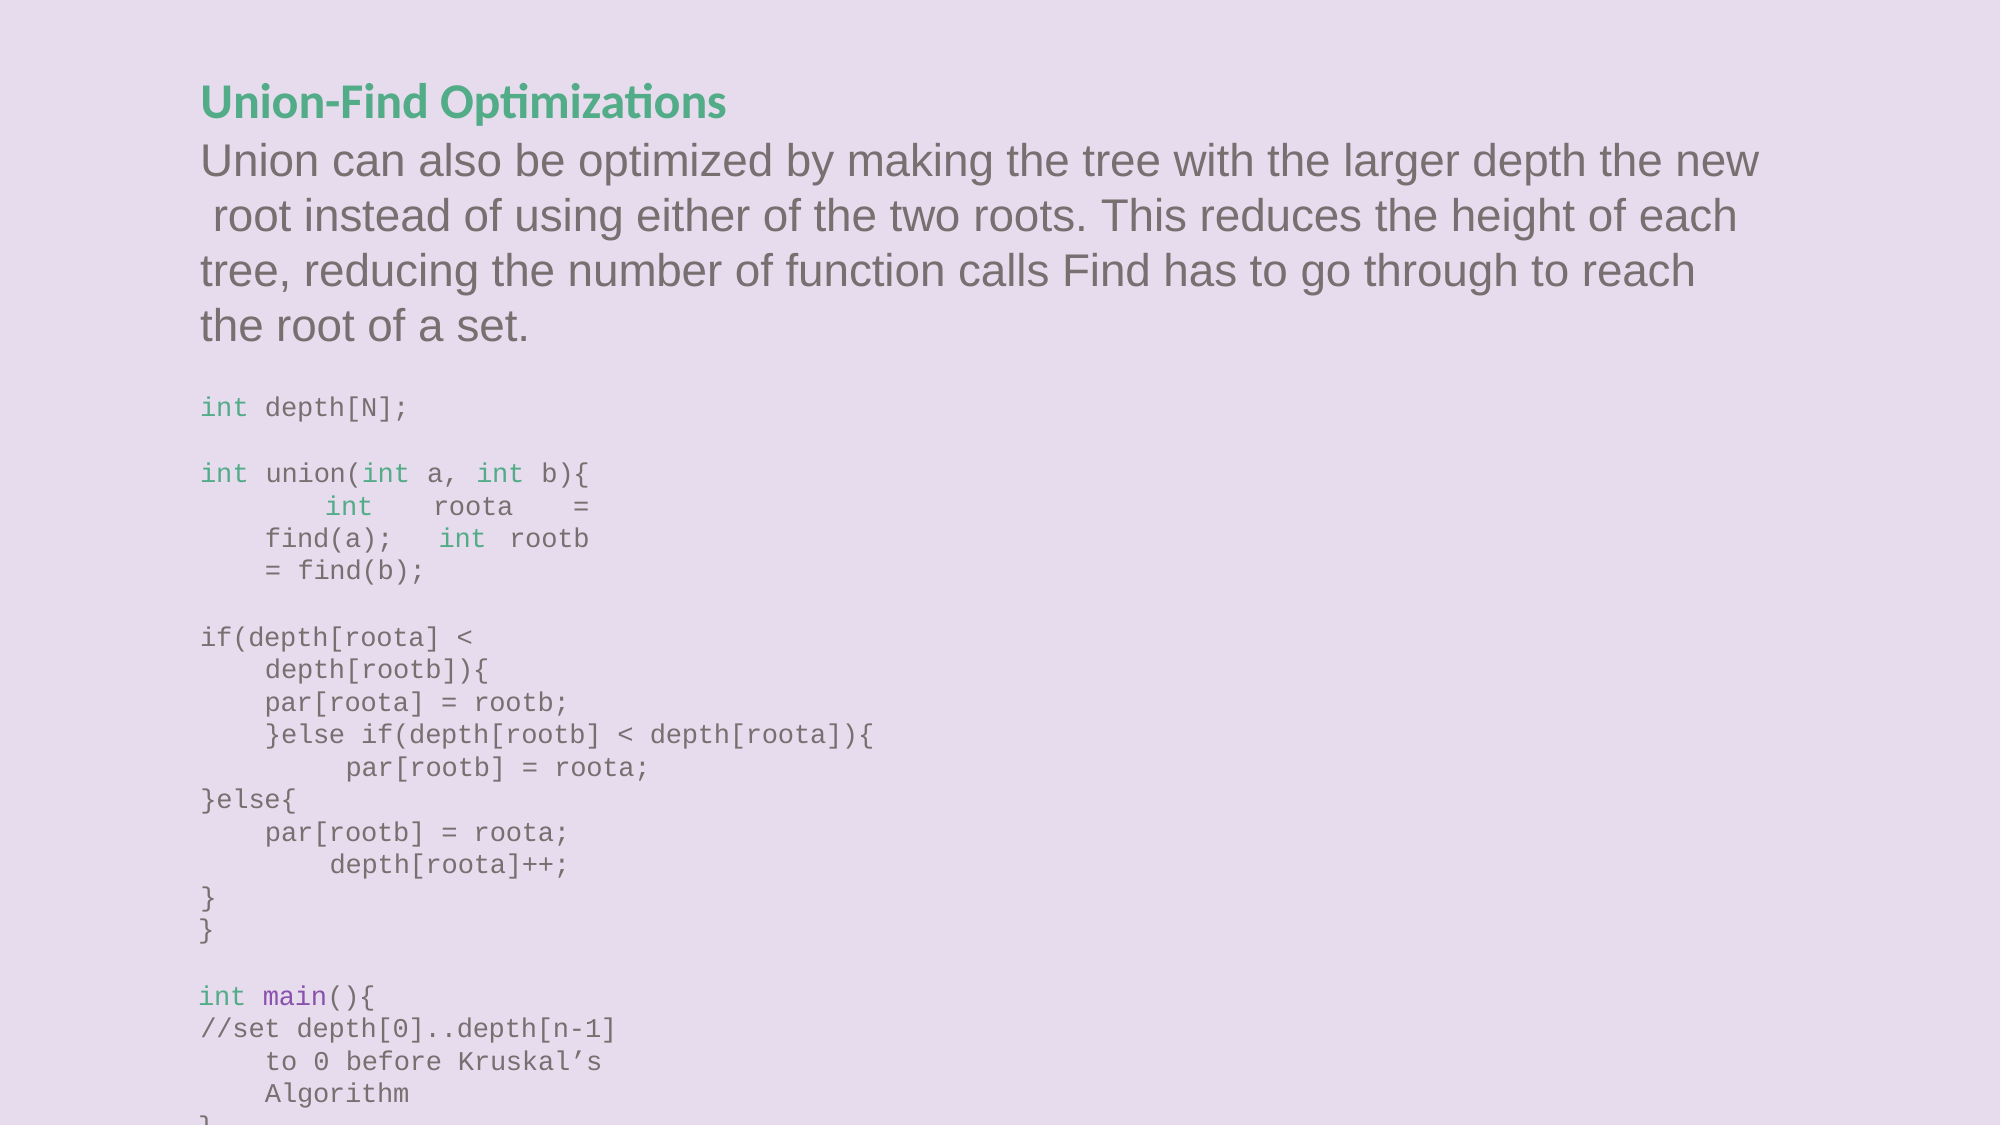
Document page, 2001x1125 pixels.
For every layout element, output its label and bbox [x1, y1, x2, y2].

text_box [198, 128, 1770, 1125]
title [198, 66, 733, 128]
